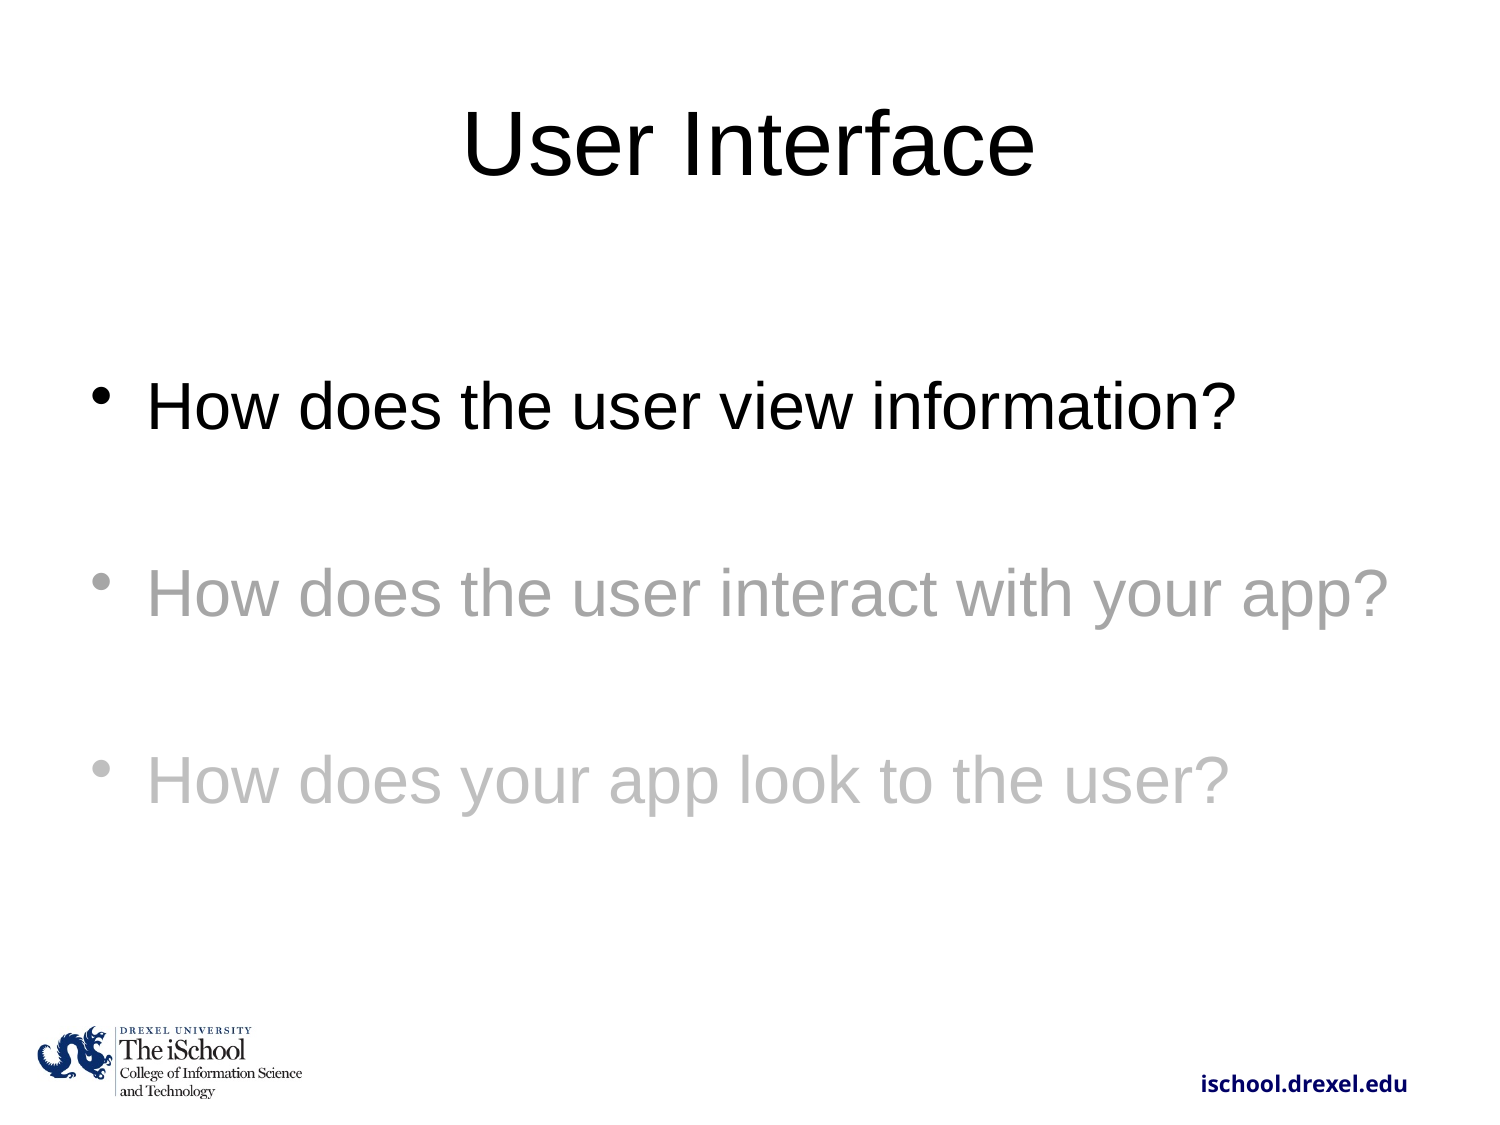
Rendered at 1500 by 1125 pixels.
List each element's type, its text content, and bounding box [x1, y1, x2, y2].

list How does the user view information? How does the user interact with your app? How does your app look to the user? [74, 262, 1426, 1006]
picture [37, 1026, 302, 1099]
title User Interface [74, 44, 1426, 233]
